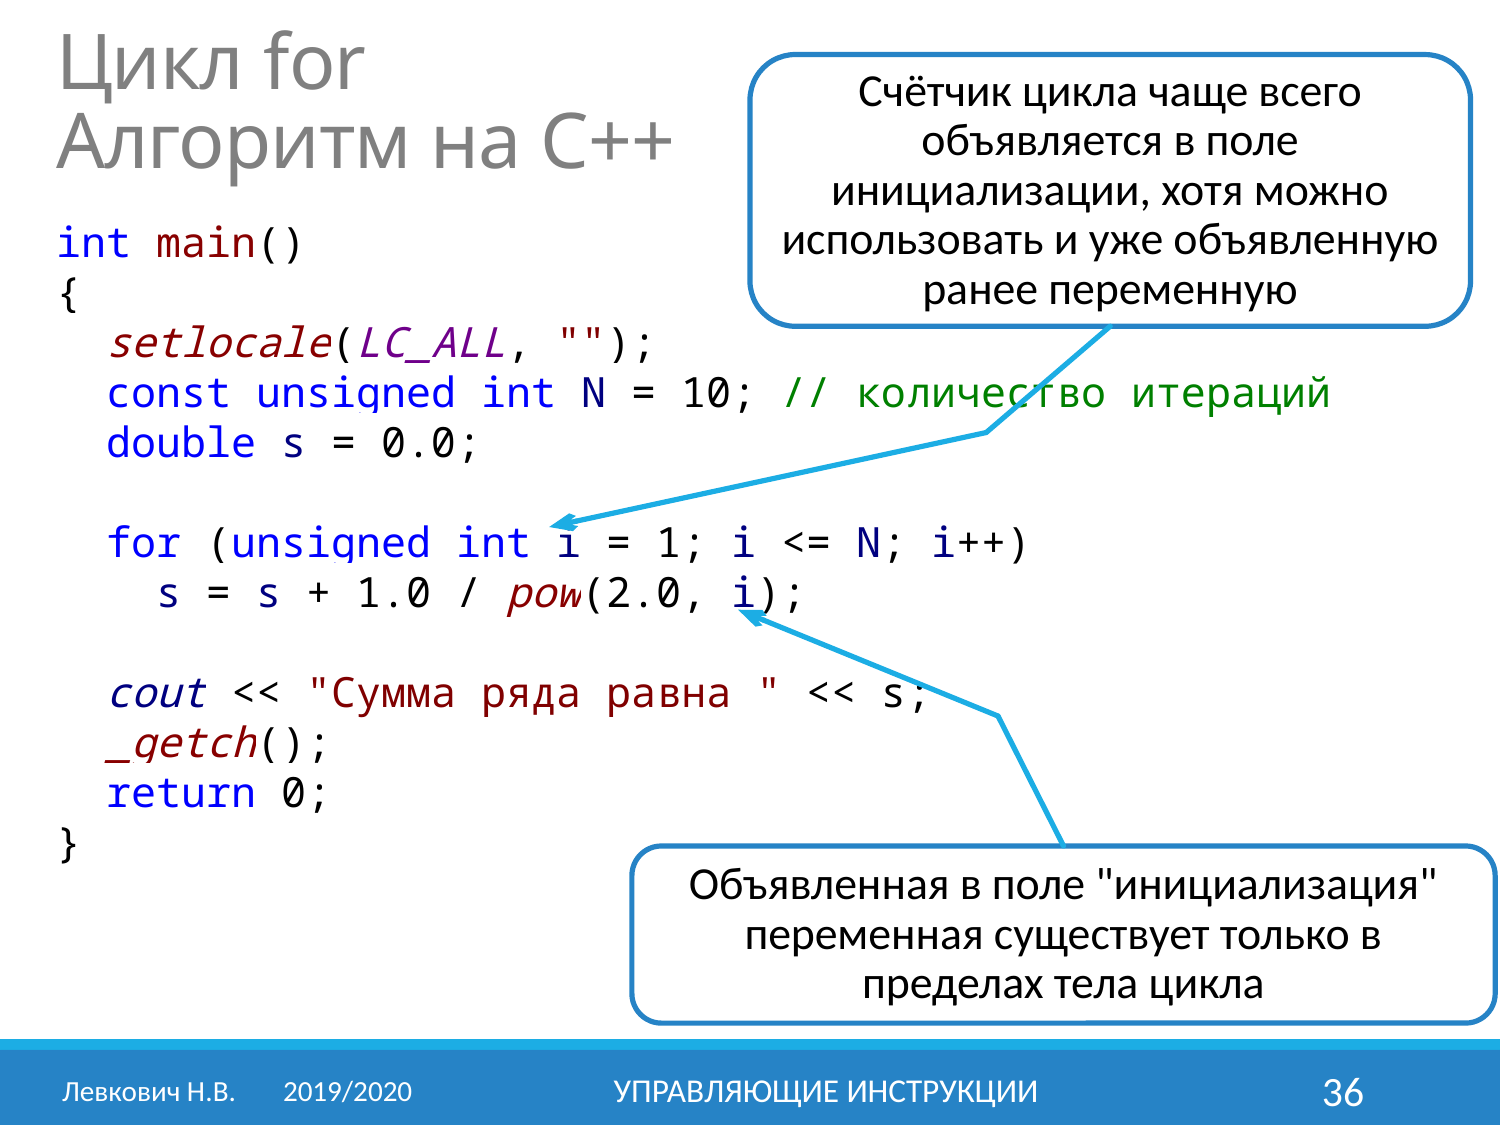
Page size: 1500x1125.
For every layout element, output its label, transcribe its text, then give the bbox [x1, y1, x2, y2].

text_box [737, 609, 999, 717]
text_box Объявленная в поле "инициализация" переменная существует только в пределах тела цикла [630, 844, 1497, 1025]
text_box Счётчик цикла чаще всего объявляется в поле инициализации, хотя можно использовать и уже объявленную ранее переменную [748, 53, 1472, 328]
text_box Цикл for Алгоритм на C++ [41, 19, 1471, 192]
slide_number 36 [1218, 1059, 1380, 1120]
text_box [985, 325, 1111, 433]
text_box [997, 715, 1064, 847]
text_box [548, 431, 987, 528]
slide_number Левкович Н.В. 2019/2020 [47, 1059, 440, 1120]
text_box int main() { setlocale(LC_ALL, ""); const unsigned int N = 10; // количество итераций double s = 0.0; for (unsigned int i = 1; i <= N; i++) s = s + 1.0 / pow(2.0, i); cout << "Сумма ряда равна " << s; _getch(); return 0; } [41, 208, 1500, 874]
footer Управляющие инструкции [453, 1059, 1199, 1120]
